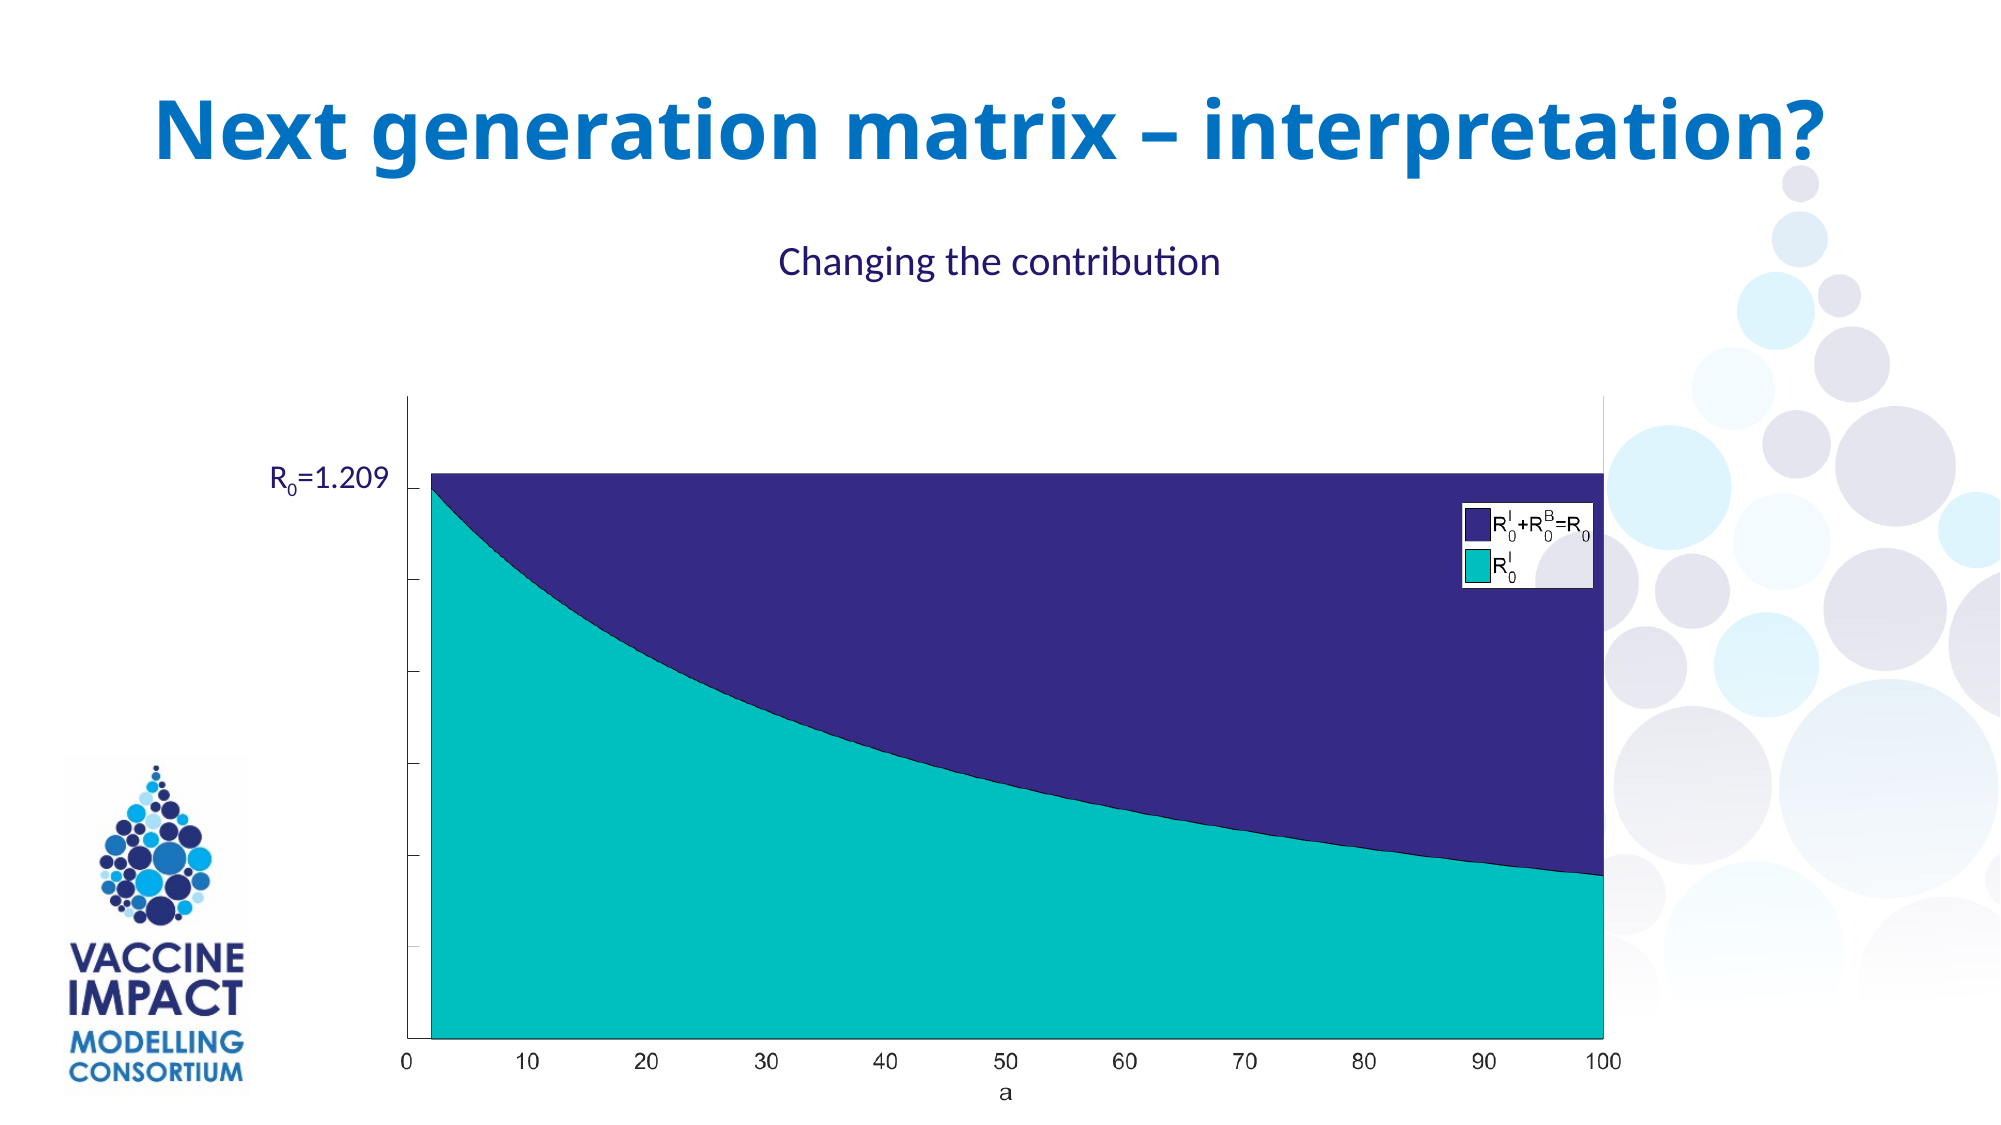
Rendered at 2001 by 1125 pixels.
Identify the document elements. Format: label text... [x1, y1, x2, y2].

picture [0, 0, 2001, 1125]
text_box Next generation matrix – interpretation? [137, 59, 1863, 185]
text_box Changing the contribution [642, 226, 1358, 291]
